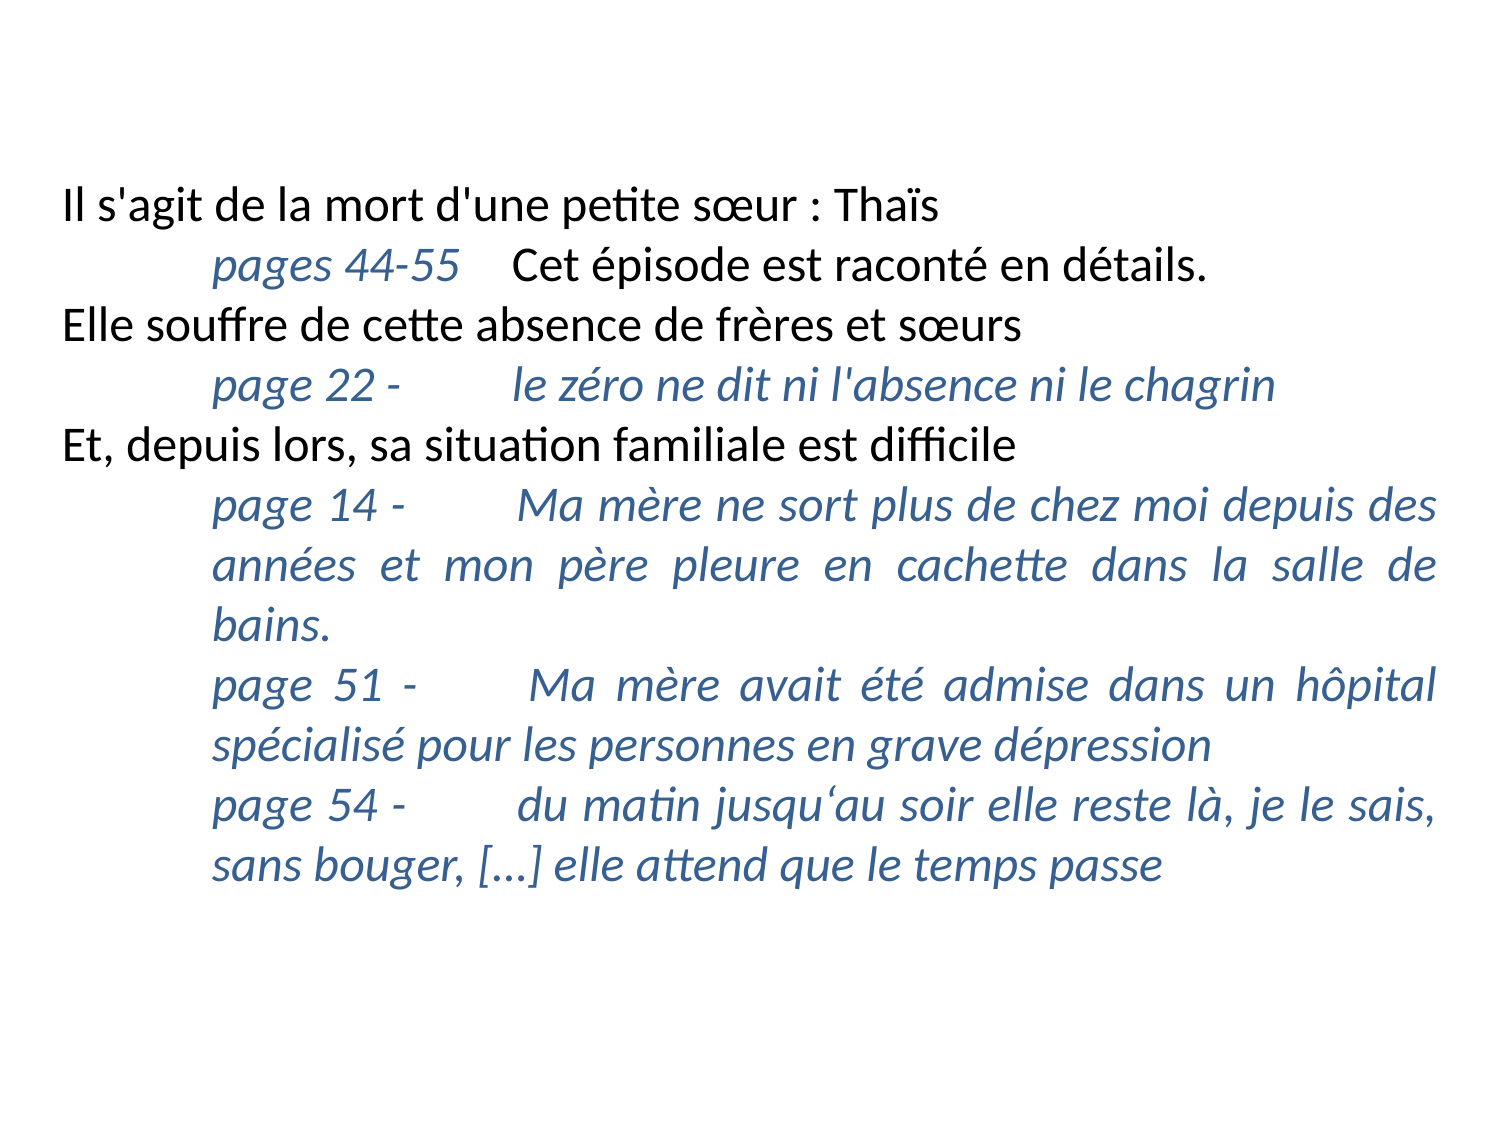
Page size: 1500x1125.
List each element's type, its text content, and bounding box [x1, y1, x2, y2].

text_box Il s'agit de la mort d'une petite sœur : Thaïs pages 44-55 Cet épisode est raconté en détails. Elle souffre de cette absence de frères et sœurs page 22 - le zéro ne dit ni l'absence ni le chagrin Et, depuis lors, sa situation familiale est difficile page 14 - Ma mère ne sort plus de chez moi depuis des années et mon père pleure en cachette dans la salle de bains. page 51 - Ma mère avait été admise dans un hôpital spécialisé pour les personnes en grave dépression page 54 - du matin jusqu‘au soir elle reste là, je le sais, sans bouger, […] elle attend que le temps passe [46, 163, 1454, 899]
